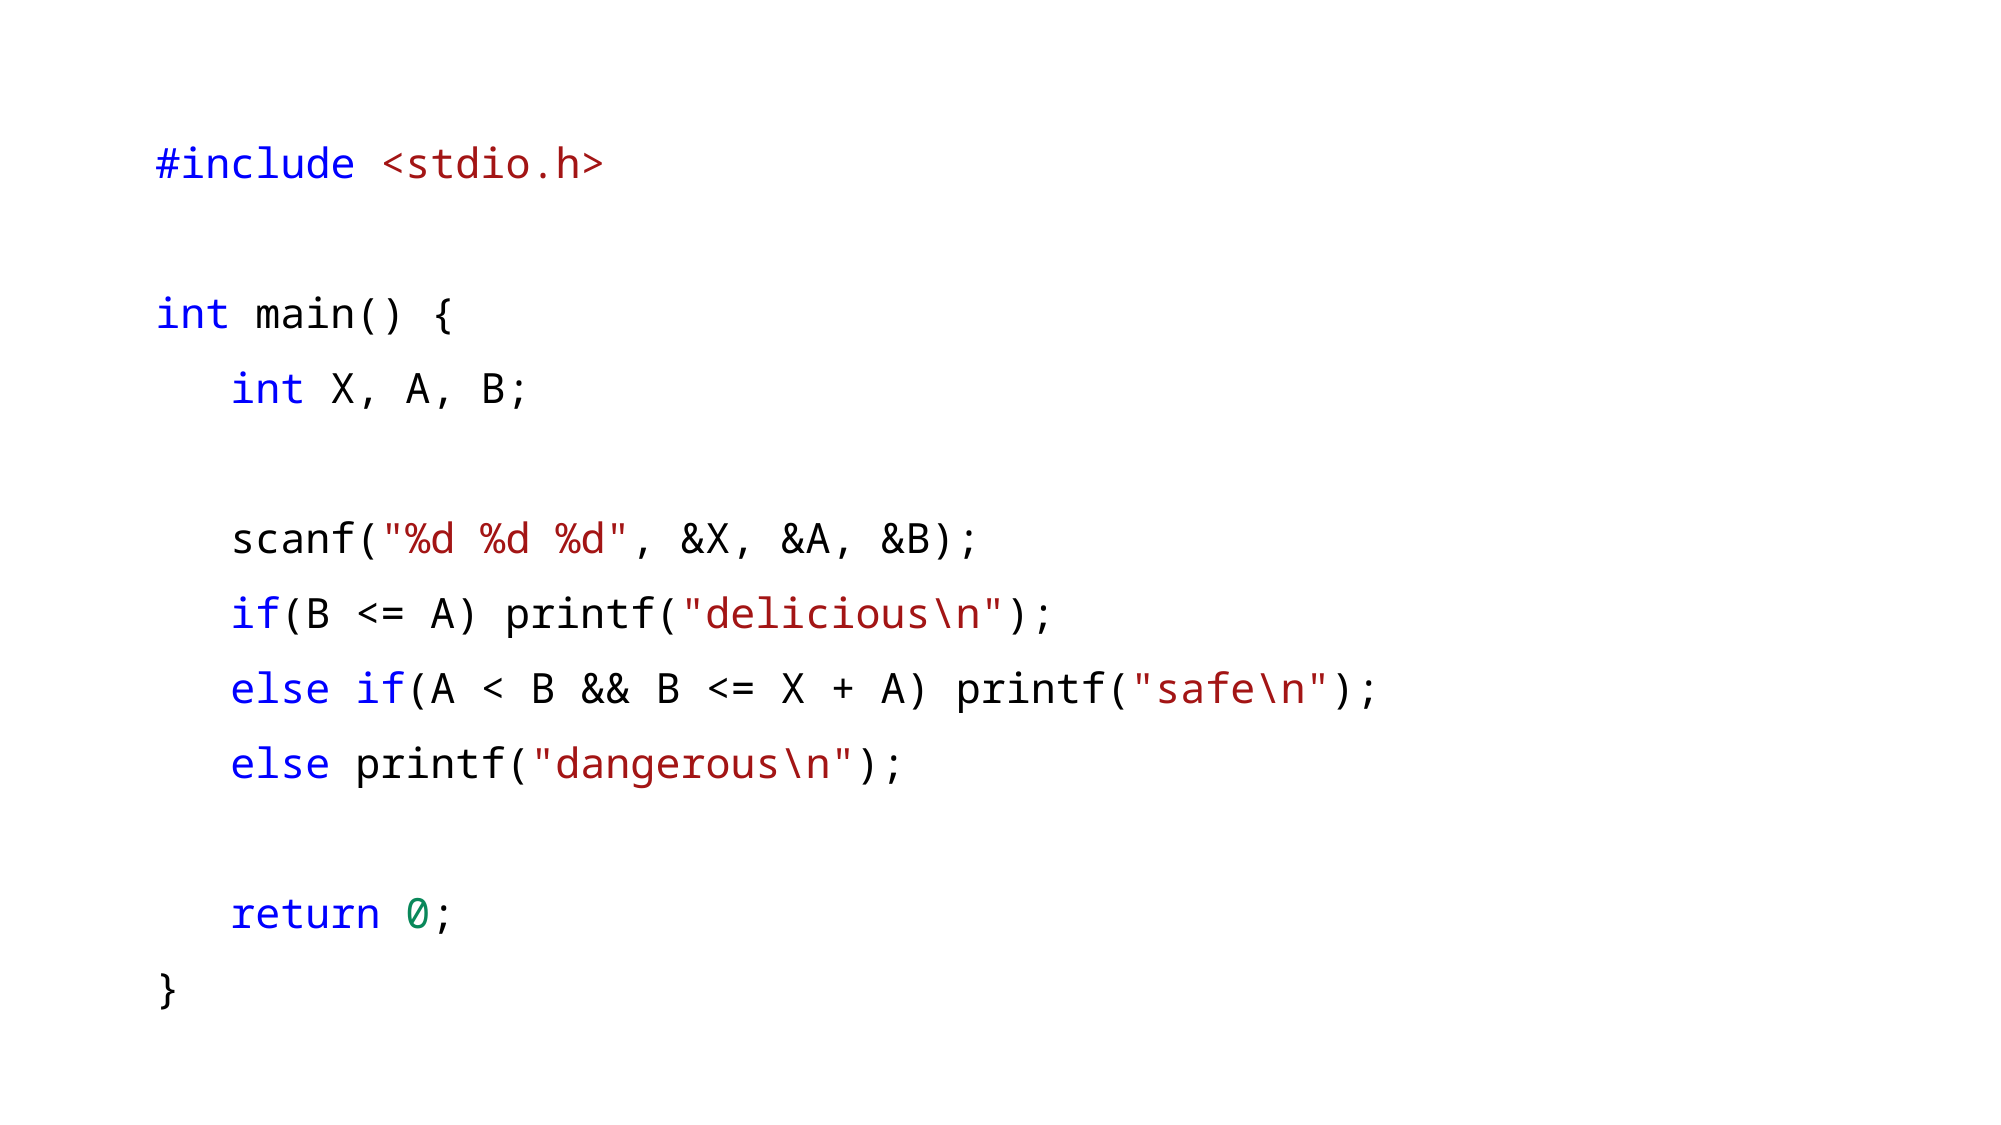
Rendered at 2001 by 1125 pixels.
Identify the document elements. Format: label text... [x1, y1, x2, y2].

text_box #include <stdio.h> int main() { int X, A, B; scanf("%d %d %d", &X, &A, &B); if(B <= A) printf("delicious\n"); else if(A < B && B <= X + A) printf("safe\n"); else printf("dangerous\n"); return 0; } [140, 104, 1757, 1020]
